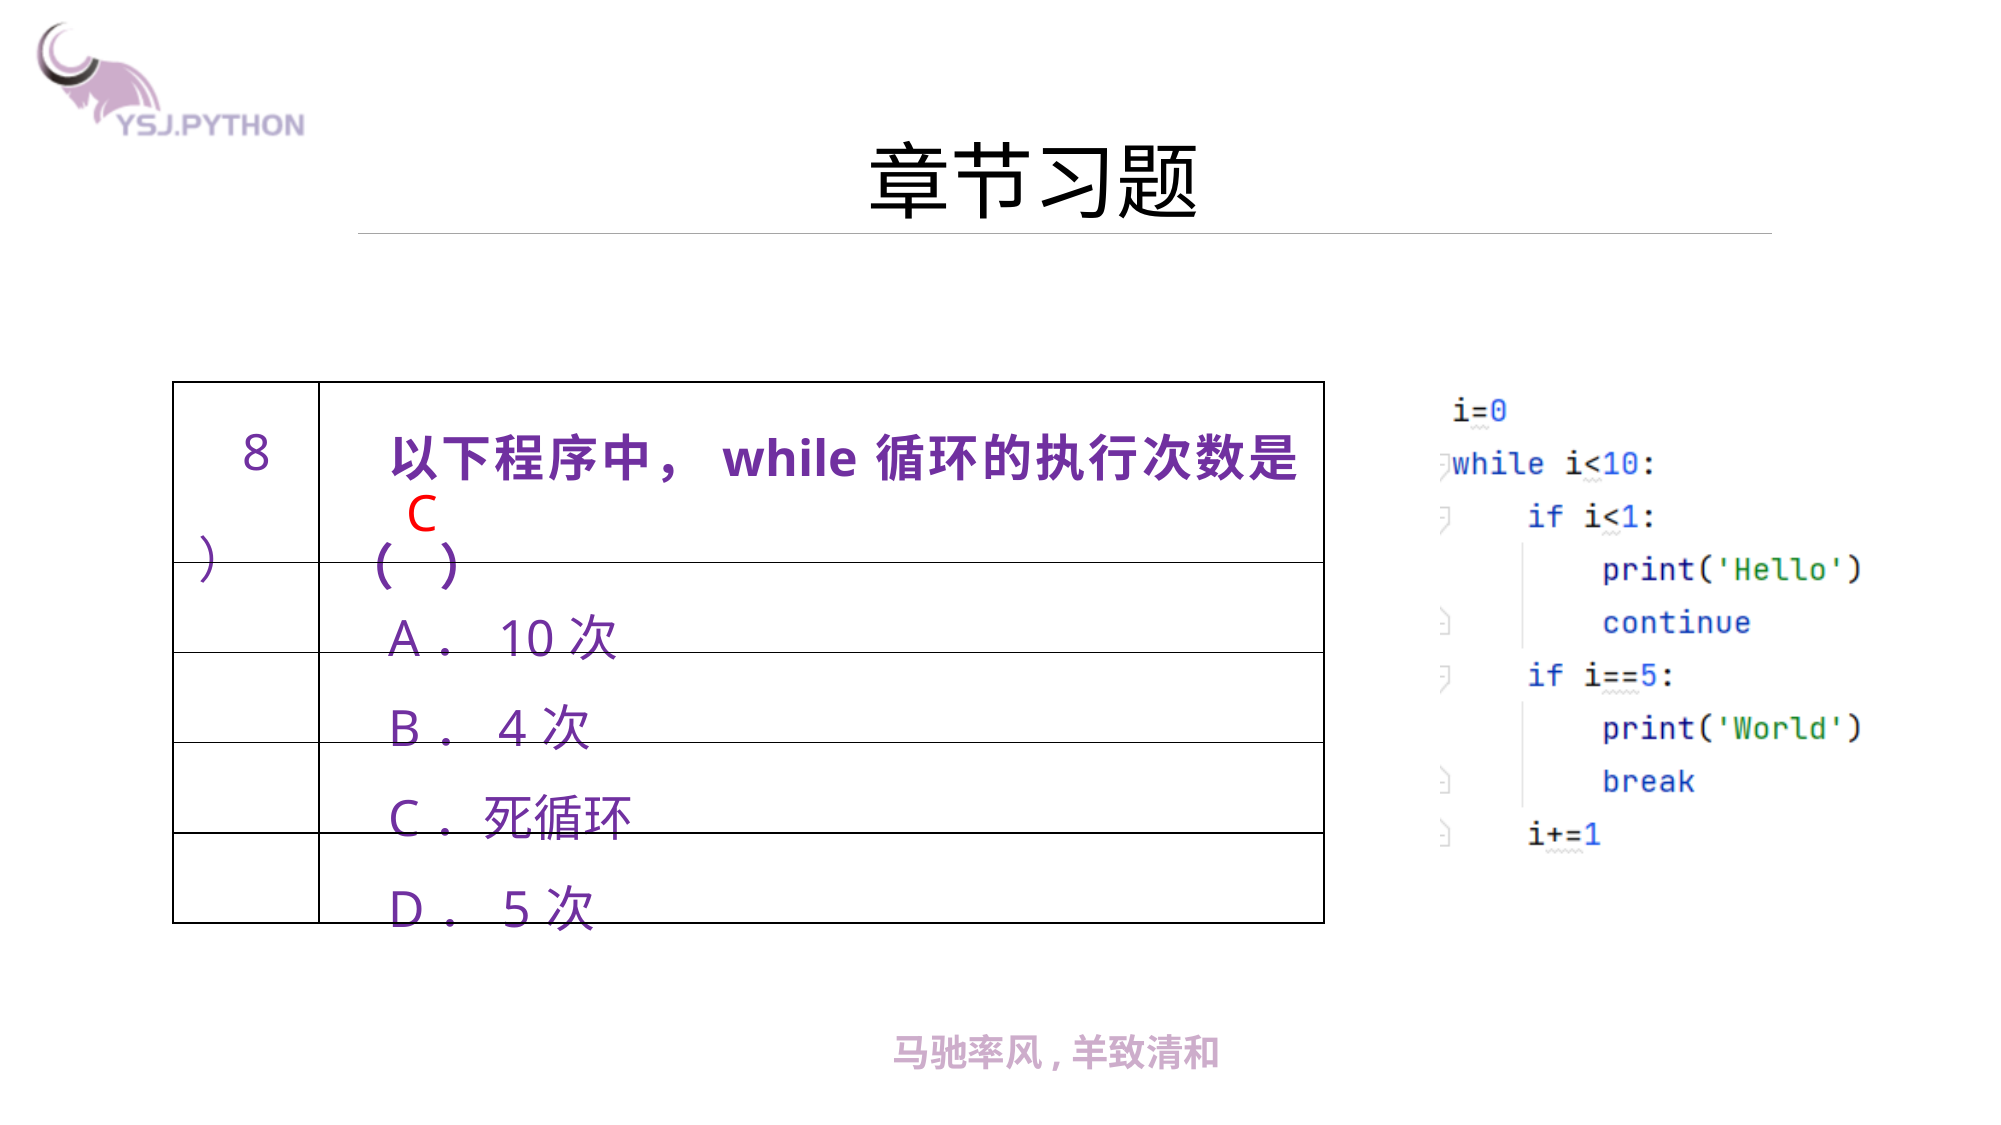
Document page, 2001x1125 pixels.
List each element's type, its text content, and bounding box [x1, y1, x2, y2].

text_box C [392, 474, 476, 550]
table_header 以下程序中，while循环的执行次数是 （ ） [320, 383, 1323, 562]
table_cell [174, 834, 318, 922]
picture [0, 0, 346, 159]
table_header 8） [174, 383, 318, 562]
table_cell [174, 653, 318, 742]
table_cell C．死循环 [320, 743, 1323, 832]
text_box 章节习题 [852, 121, 1216, 233]
table_cell [174, 743, 318, 832]
picture [1440, 384, 1884, 876]
table_cell B．4次 [320, 653, 1323, 742]
table_cell [174, 563, 318, 652]
table_cell D．5次 [320, 834, 1323, 922]
text_box 马驰率风,羊致清和 [877, 1021, 1305, 1082]
table_cell A．10次 [320, 563, 1323, 652]
